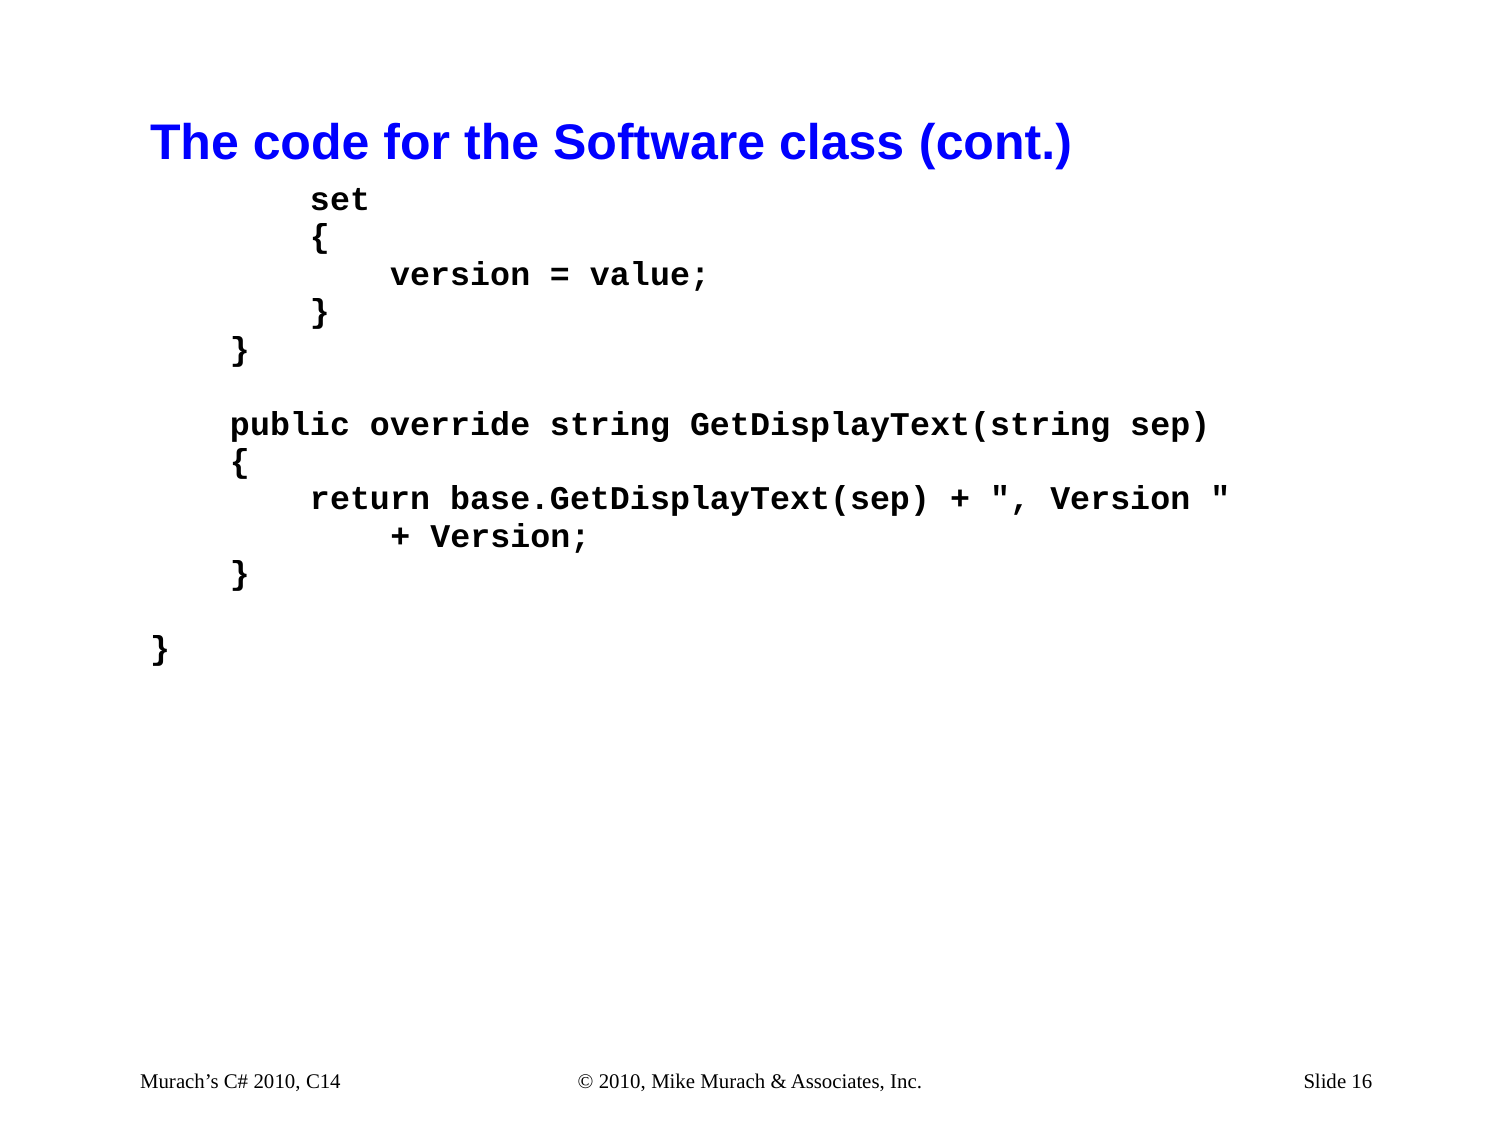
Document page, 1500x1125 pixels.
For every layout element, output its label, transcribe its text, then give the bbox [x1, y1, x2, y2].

slide_number Murach’s C# 2010, C14 [125, 1025, 450, 1100]
slide_number Slide 16 [1074, 1025, 1388, 1100]
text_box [149, 111, 1347, 674]
footer © 2010, Mike Murach & Associates, Inc. [474, 1025, 1025, 1100]
